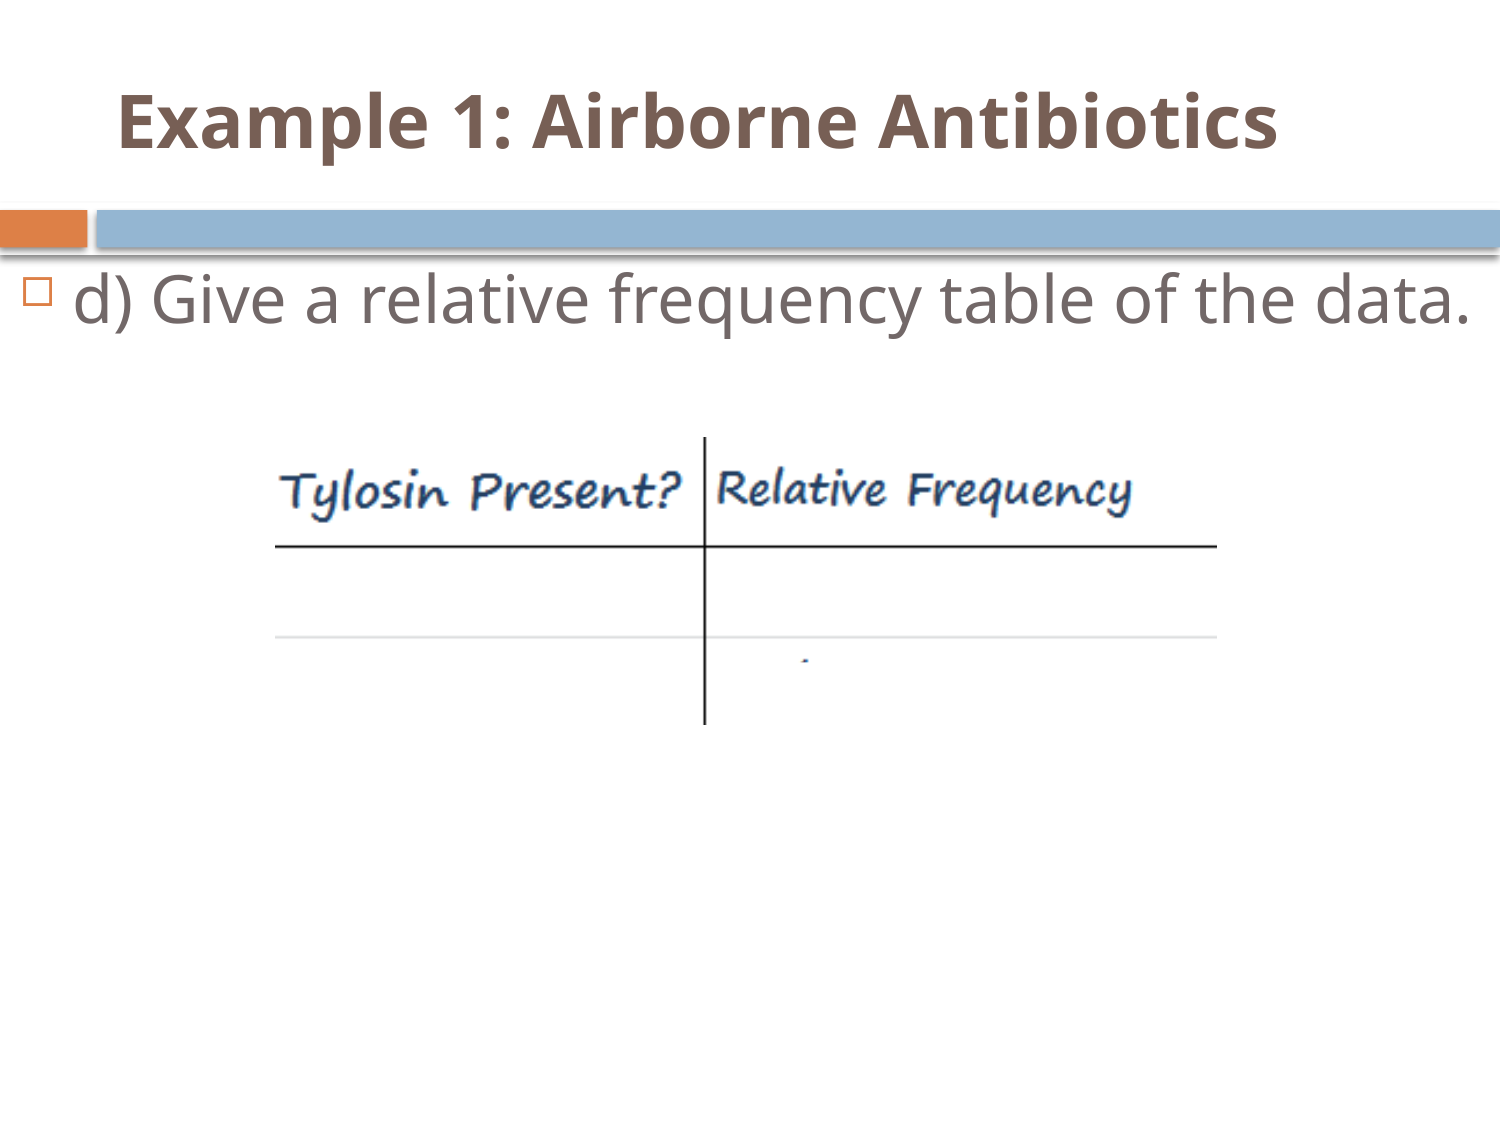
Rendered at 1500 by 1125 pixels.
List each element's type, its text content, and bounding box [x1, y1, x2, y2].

picture [274, 437, 1217, 726]
list d) Give a relative frequency table of the data. [5, 249, 1500, 1125]
title Example 1: Airborne Antibiotics [100, 37, 1438, 200]
